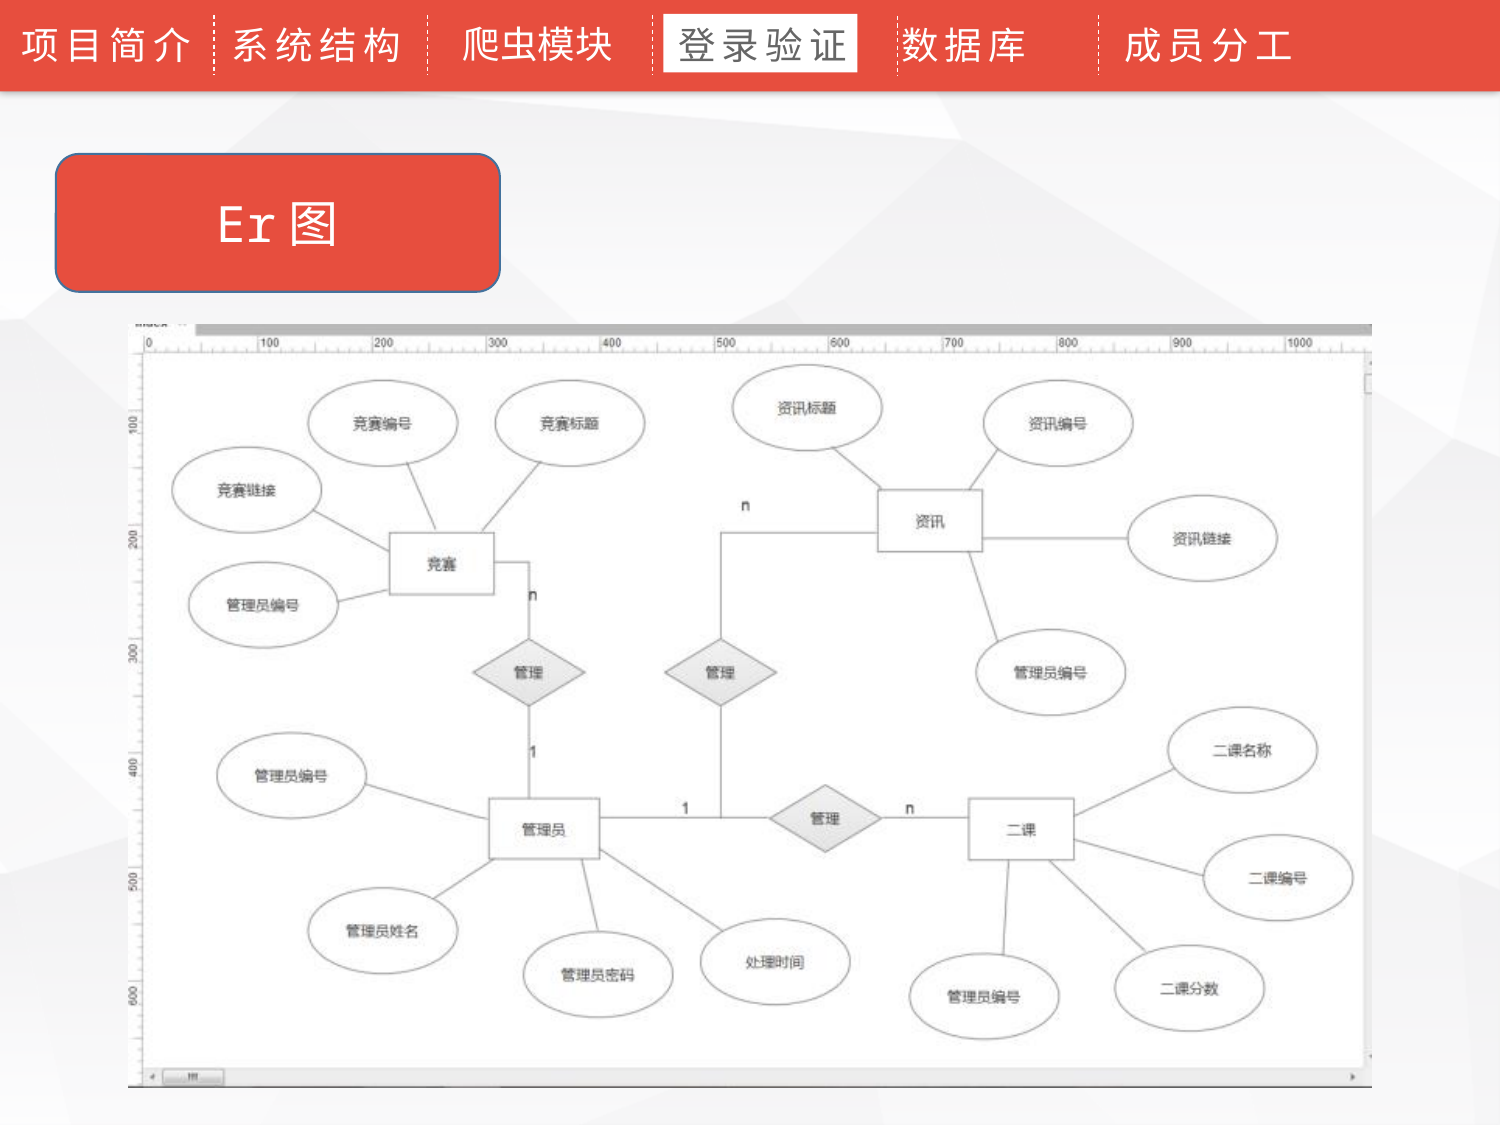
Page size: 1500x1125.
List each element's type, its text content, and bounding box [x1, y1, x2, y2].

picture [0, 92, 1500, 1125]
text_box Er图 [54, 152, 501, 293]
text_box 系统结构 [217, 14, 427, 75]
text_box 爬虫模块 [447, 13, 661, 74]
text_box 成员分工 [1109, 14, 1322, 75]
text_box [0, 0, 1500, 92]
text_box 项目简介 [7, 14, 213, 75]
text_box 数据库 [886, 14, 1098, 75]
text_box 登录验证 [663, 14, 886, 75]
